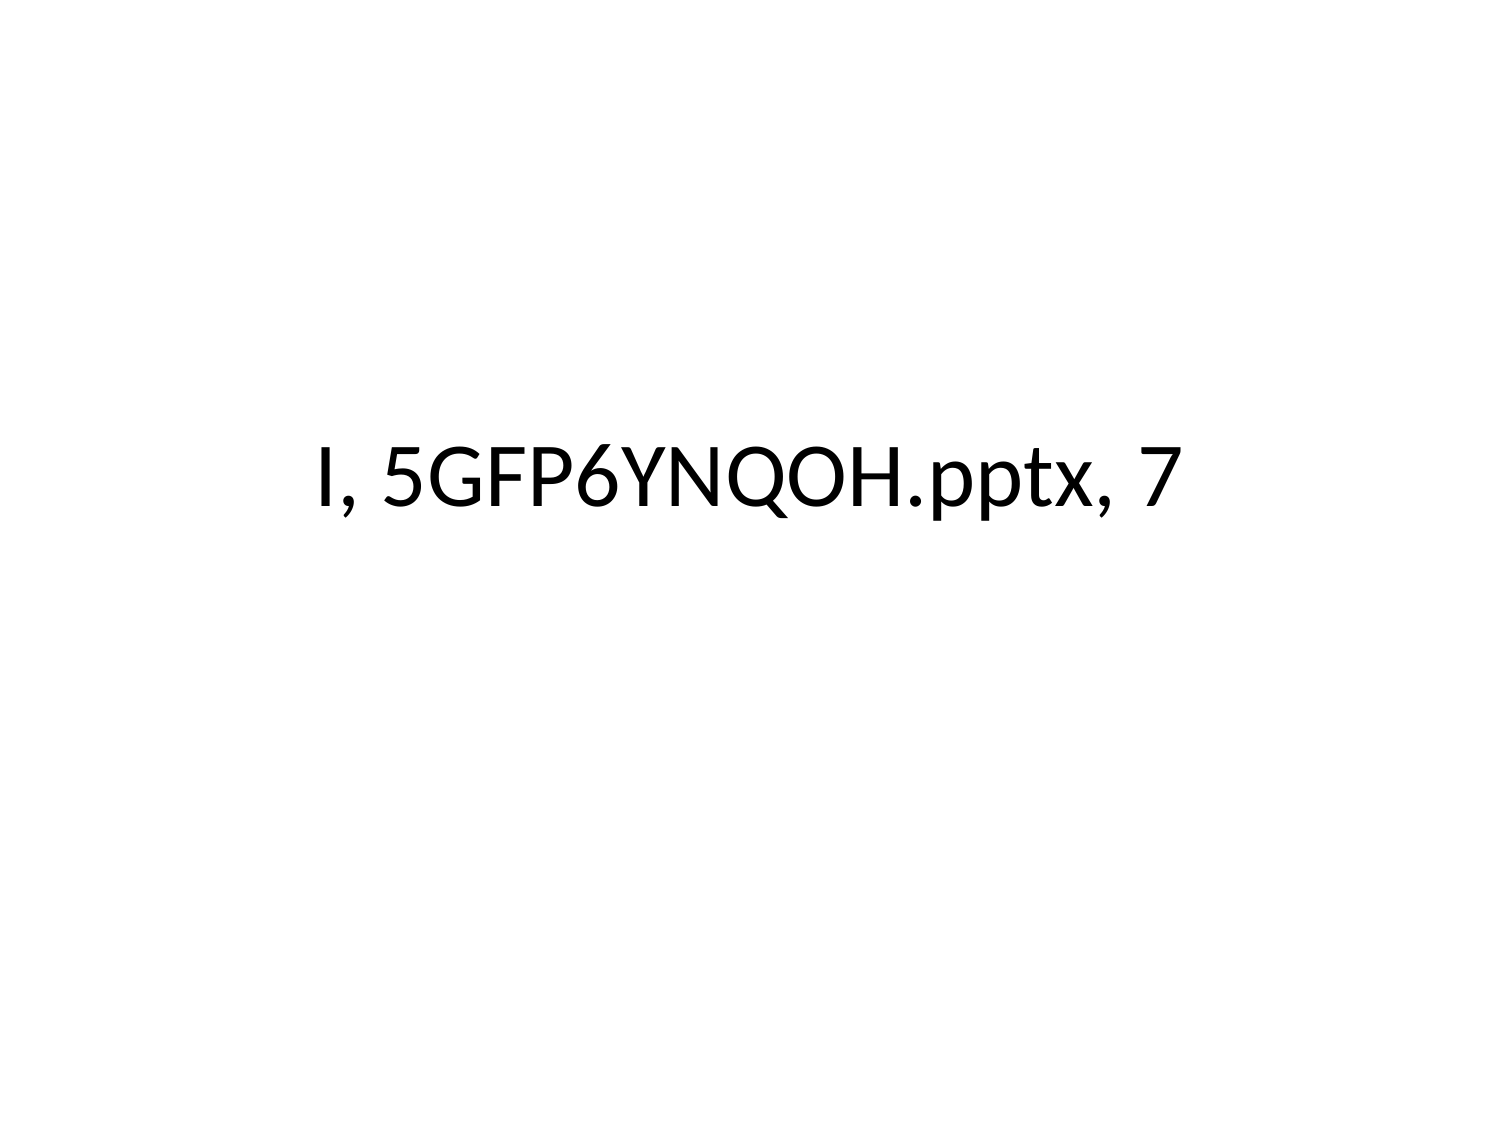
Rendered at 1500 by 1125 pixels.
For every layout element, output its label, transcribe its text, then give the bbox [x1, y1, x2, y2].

title I, 5GFP6YNQOH.pptx, 7 [112, 349, 1388, 591]
